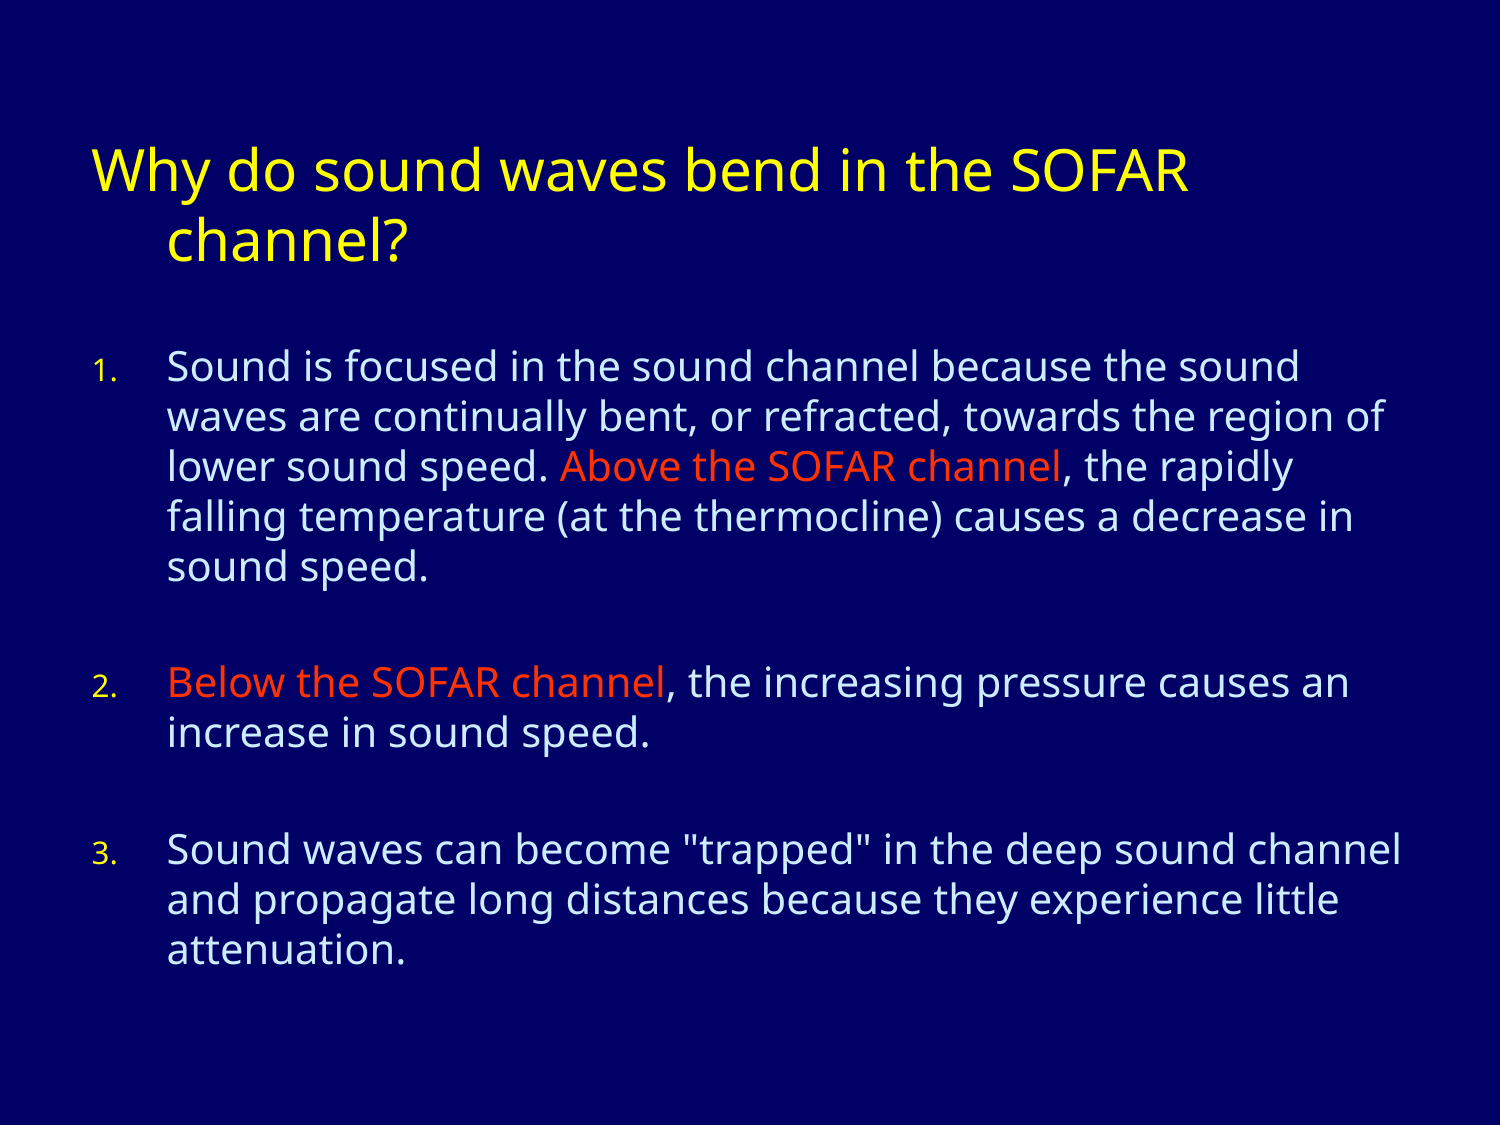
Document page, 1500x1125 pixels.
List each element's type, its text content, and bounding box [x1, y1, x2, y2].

text_box Why do sound waves bend in the SOFAR channel? Sound is focused in the sound channel because the sound waves are continually bent, or refracted, towards the region of lower sound speed. Above the SOFAR channel, the rapidly falling temperature (at the thermocline) causes a decrease in sound speed. Below the SOFAR channel, the increasing pressure causes an increase in sound speed. Sound waves can become "trapped" in the deep sound channel and propagate long distances because they experience little attenuation. [76, 125, 1436, 981]
